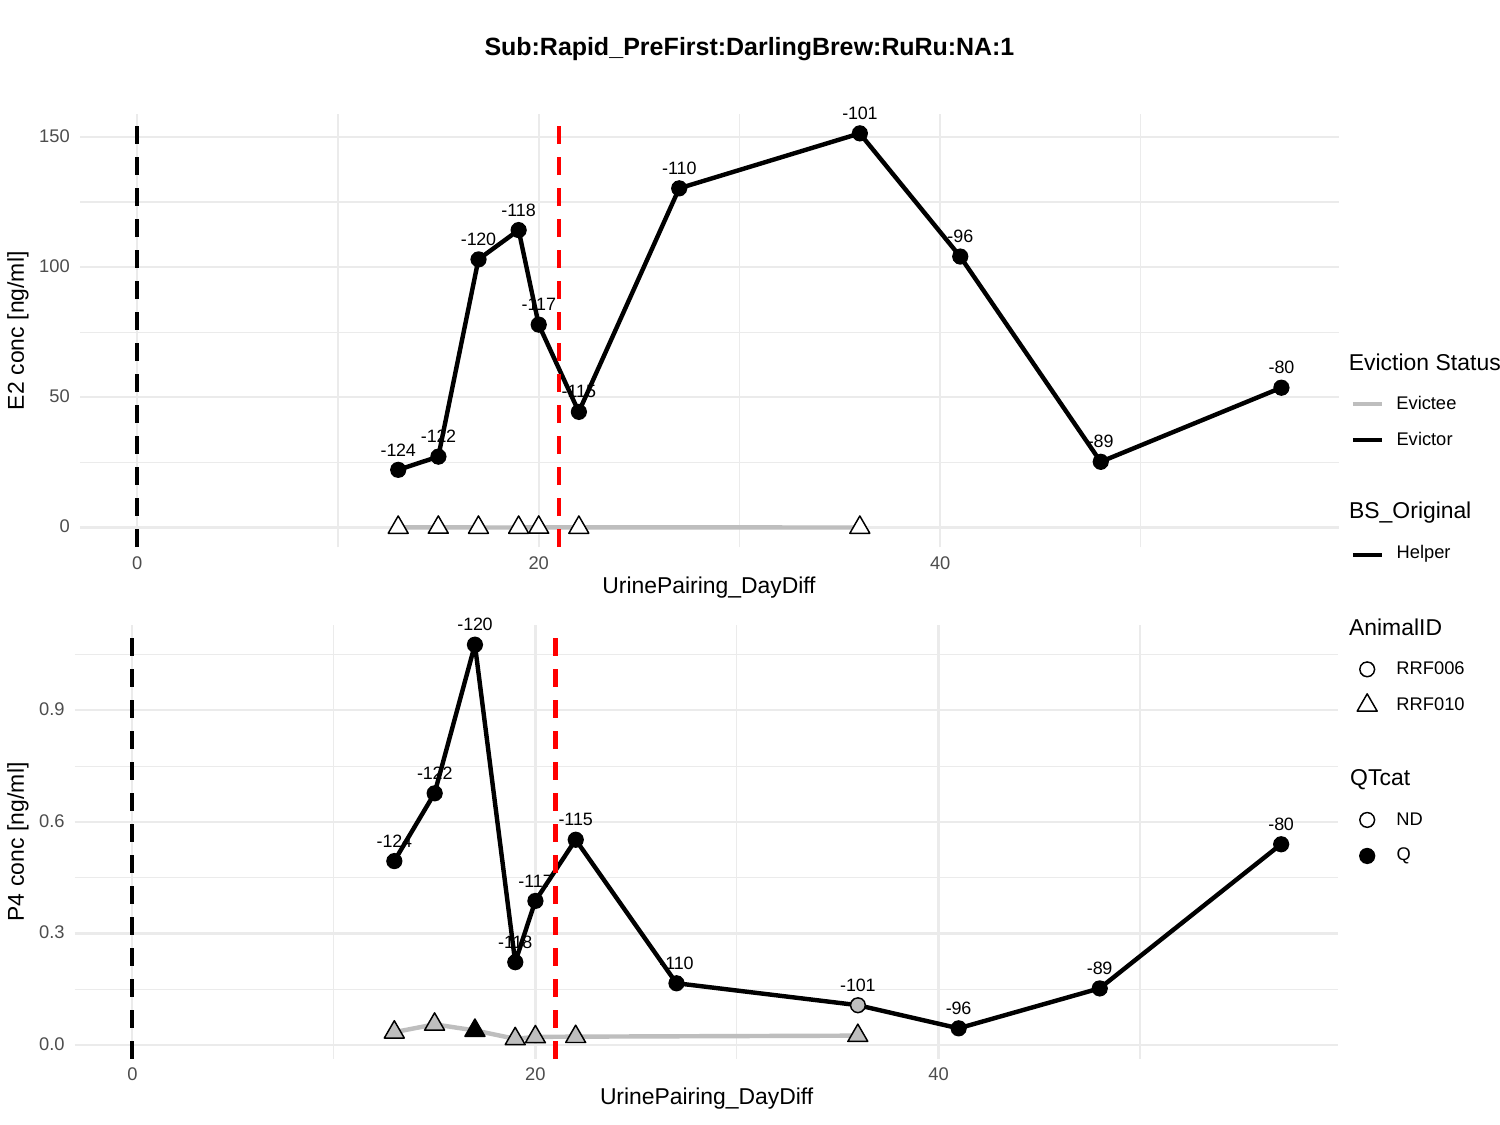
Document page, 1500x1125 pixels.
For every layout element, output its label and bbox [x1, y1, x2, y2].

text_box [0, 0, 1500, 1125]
